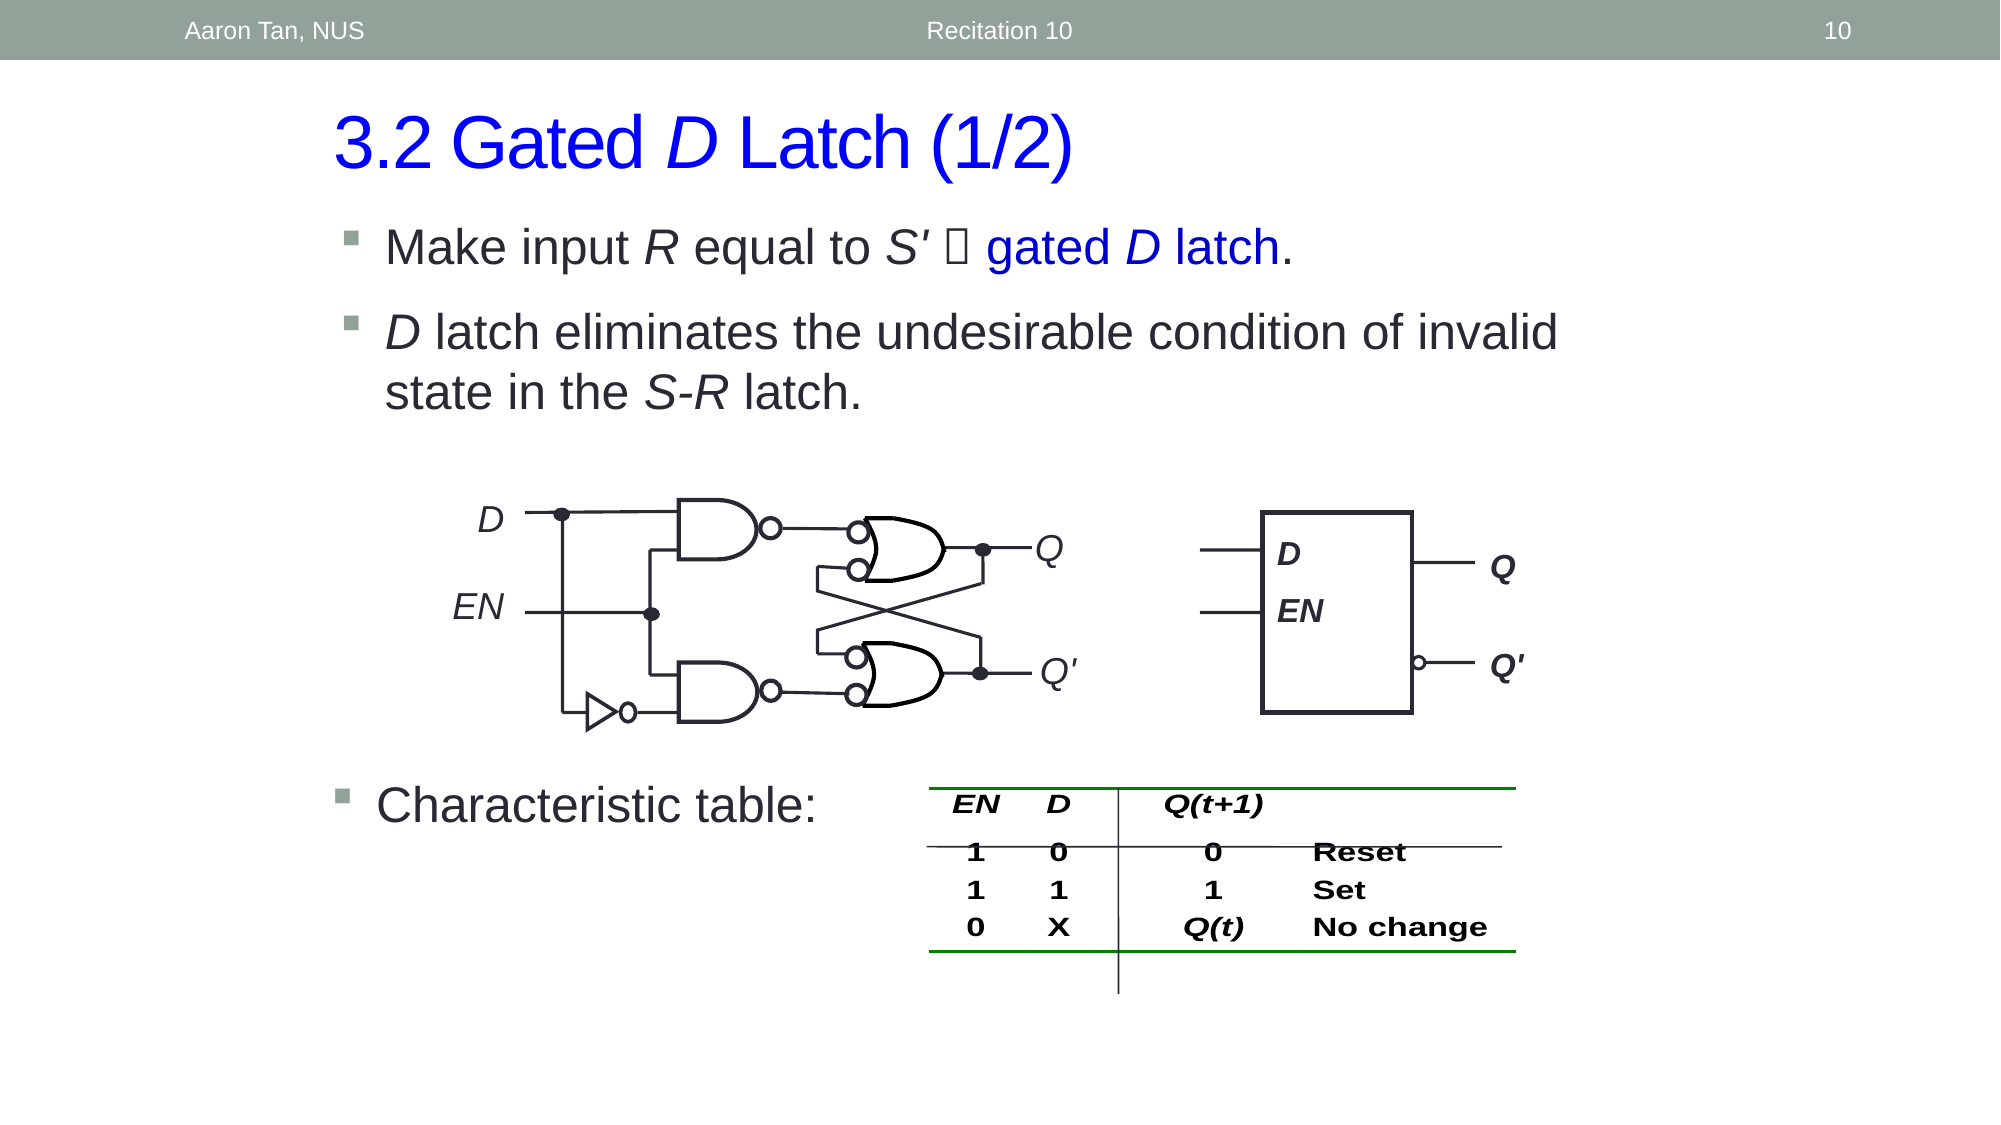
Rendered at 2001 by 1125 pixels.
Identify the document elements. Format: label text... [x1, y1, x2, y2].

text_box Make input R equal to S'  gated D latch. D latch eliminates the undesirable condition of invalid state in the S-R latch. [324, 206, 1675, 450]
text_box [910, 786, 1566, 1013]
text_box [1199, 512, 1551, 713]
text_box Characteristic table: [316, 764, 864, 871]
footer Recitation 10 [645, 3, 1547, 57]
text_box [437, 487, 1095, 730]
slide_number Aaron Tan, NUS [169, 3, 645, 57]
slide_number 10 [1725, 3, 1867, 57]
title 3.2 Gated D Latch (1/2) [318, 86, 1724, 192]
